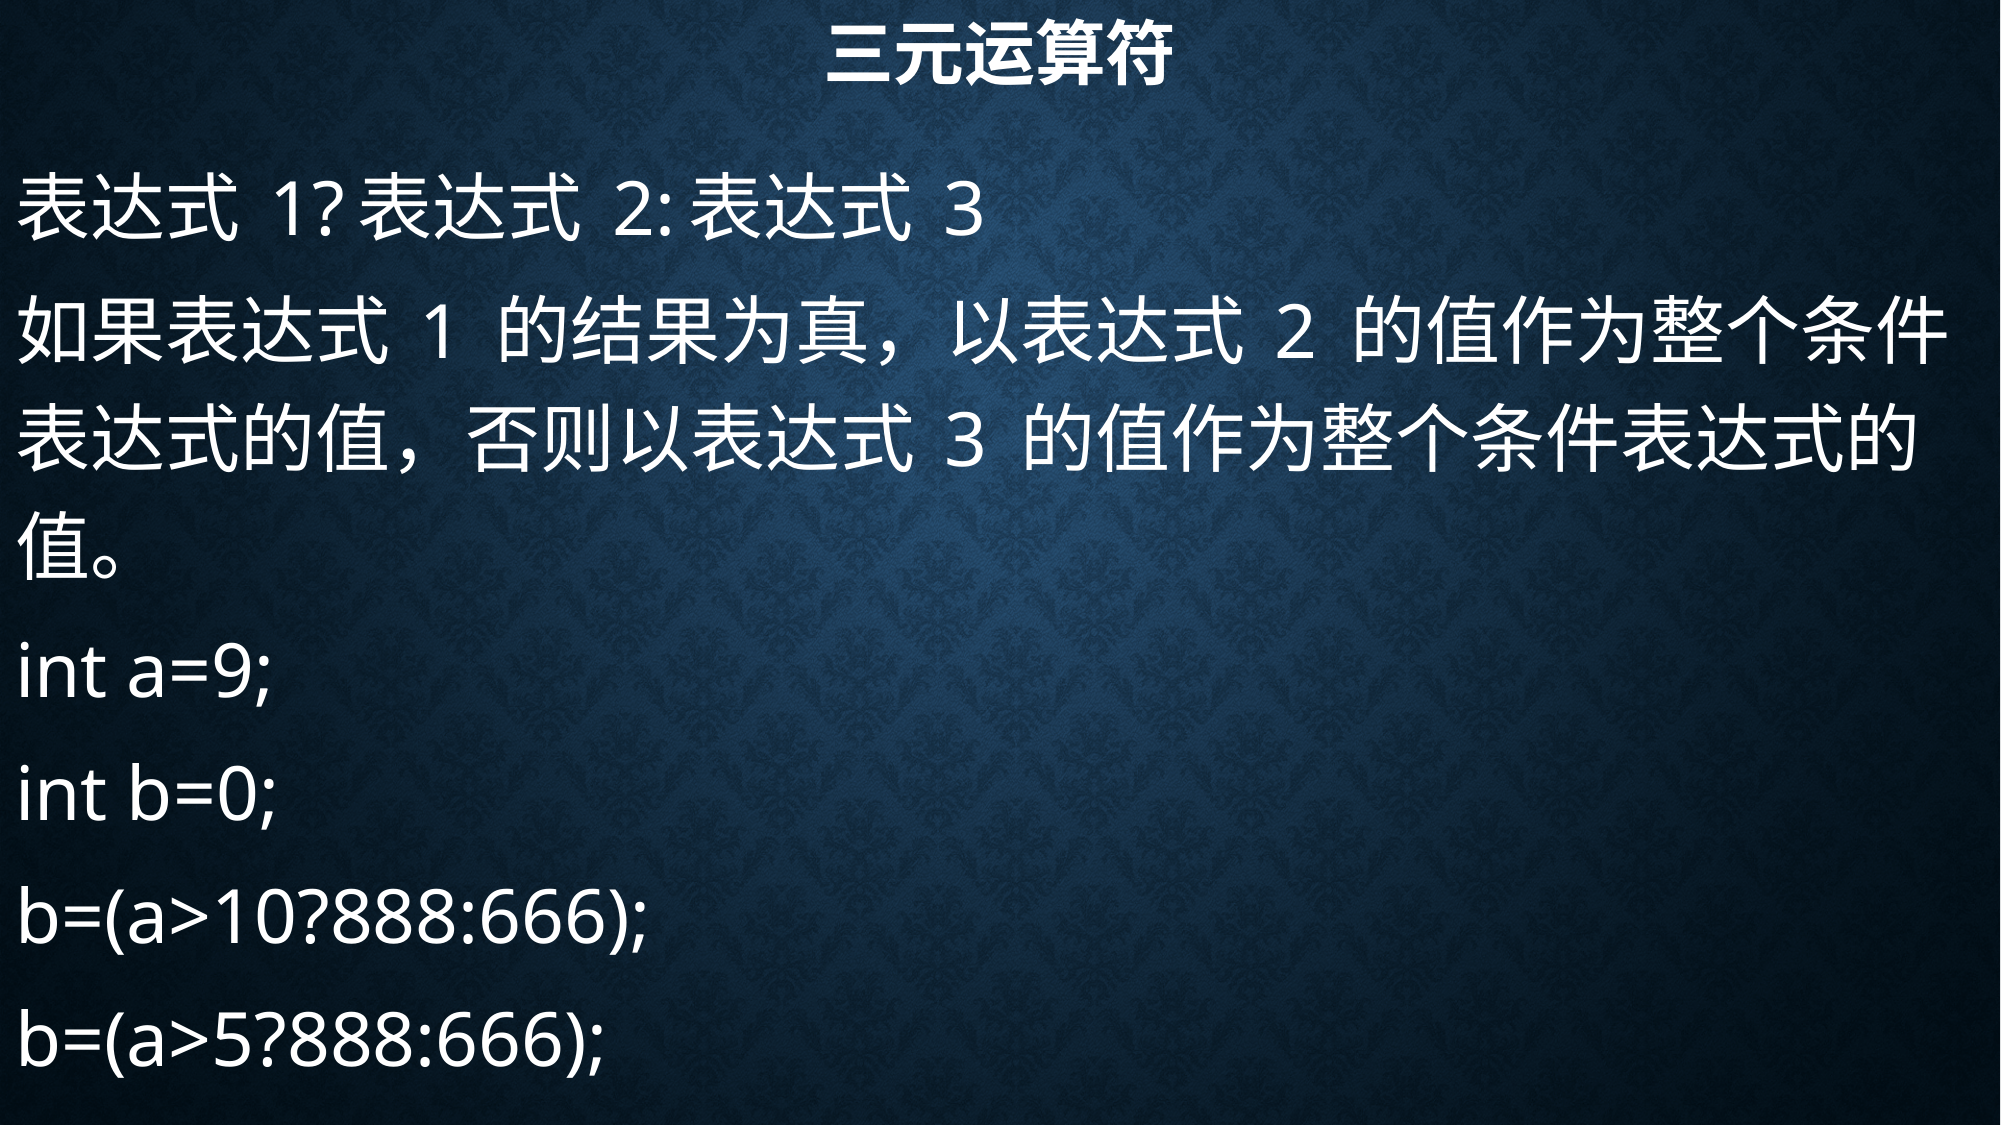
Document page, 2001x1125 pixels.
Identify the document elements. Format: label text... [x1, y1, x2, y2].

title 三元运算符 [150, 0, 1850, 113]
list 表达式 1?表达式 2:表达式 3 如果表达式 1 的结果为真，以表达式 2 的值作为整个条件表达式的值，否则以表达式 3 的值作为整个条件表达式的值。 int a=9; int b=0; b=(a>10?888:666); b=(a>5?888:666); [0, 134, 1974, 1094]
